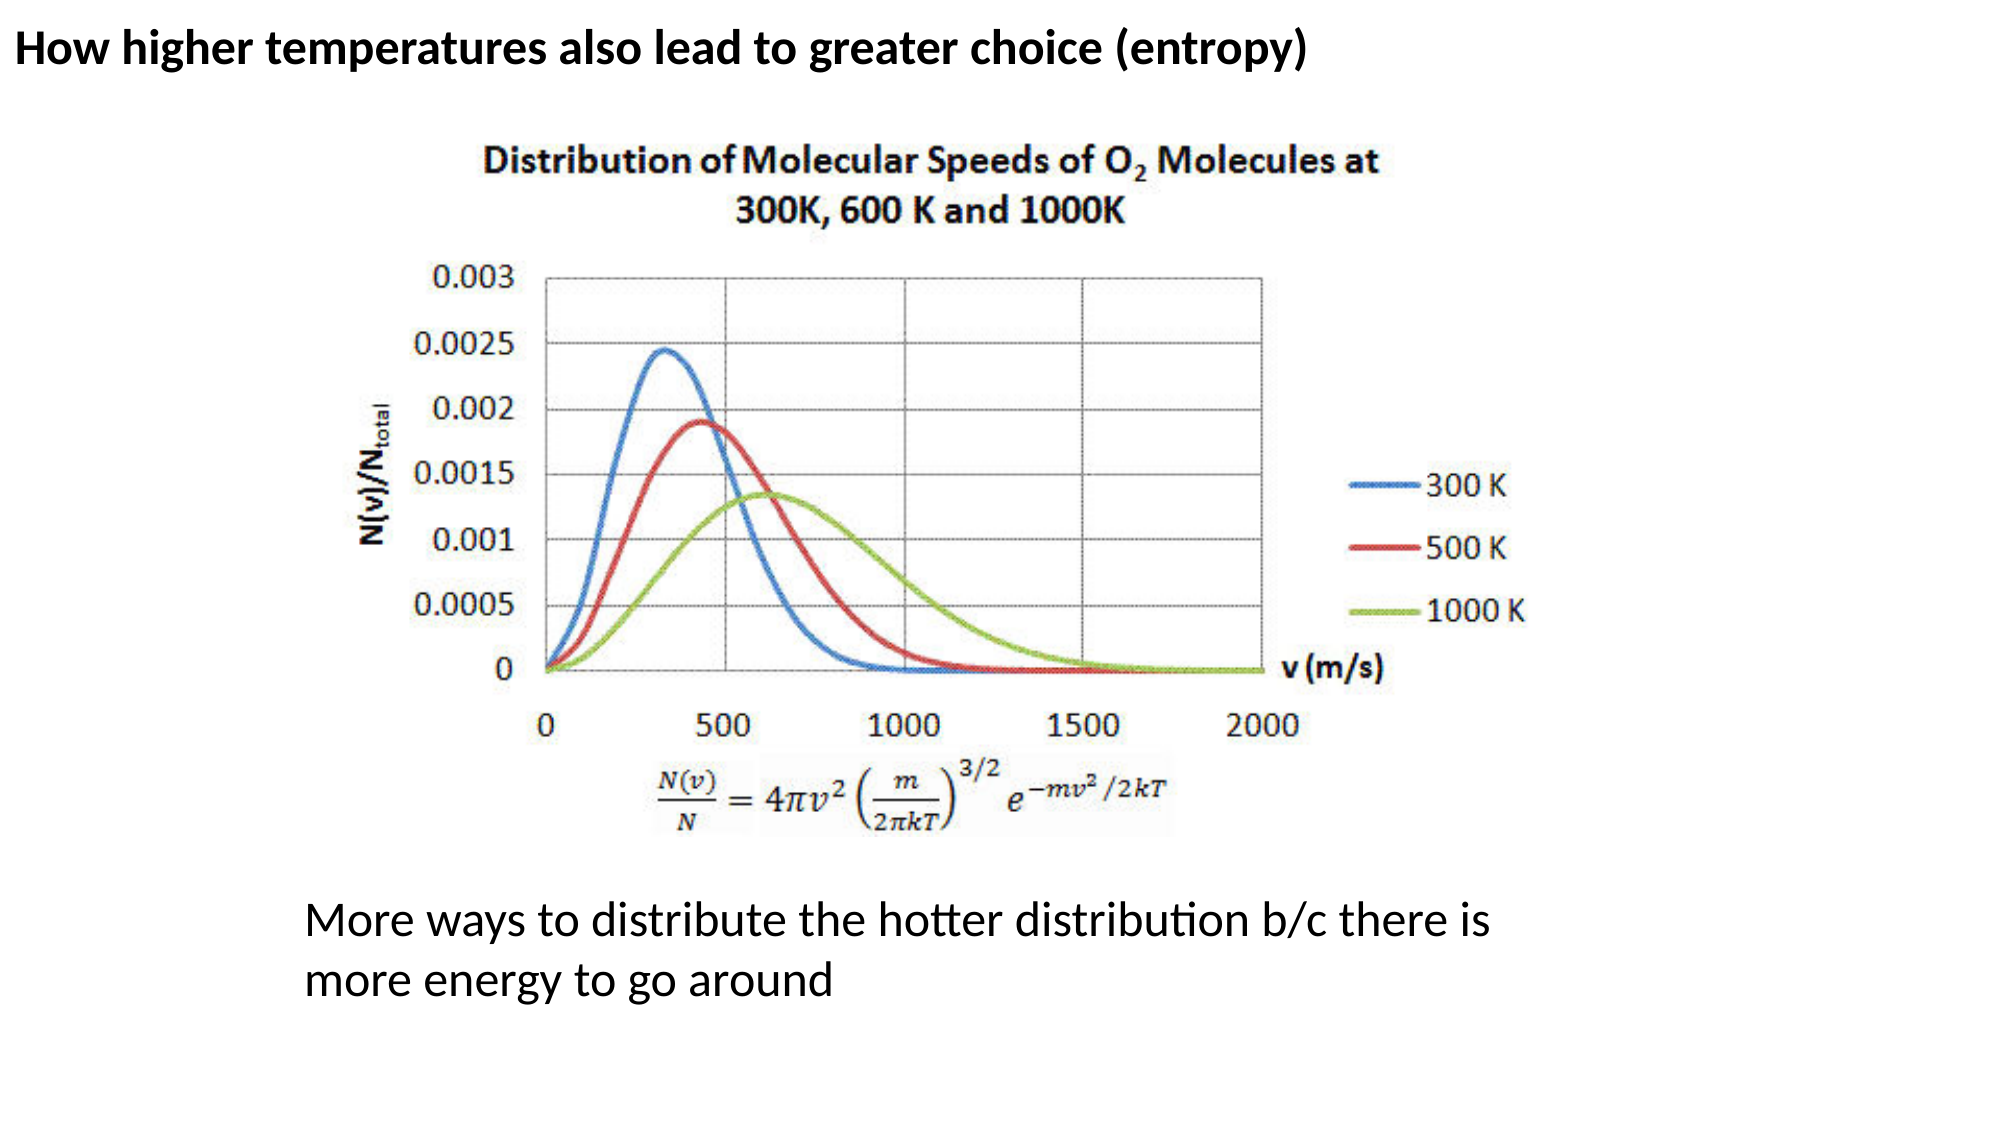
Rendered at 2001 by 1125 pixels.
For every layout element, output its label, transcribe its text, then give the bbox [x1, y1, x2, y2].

text_box More ways to distribute the hotter distribution b/c there is more energy to go around [289, 879, 1579, 1014]
text_box How higher temperatures also lead to greater choice (entropy) [0, 6, 1717, 82]
picture [310, 111, 1547, 837]
